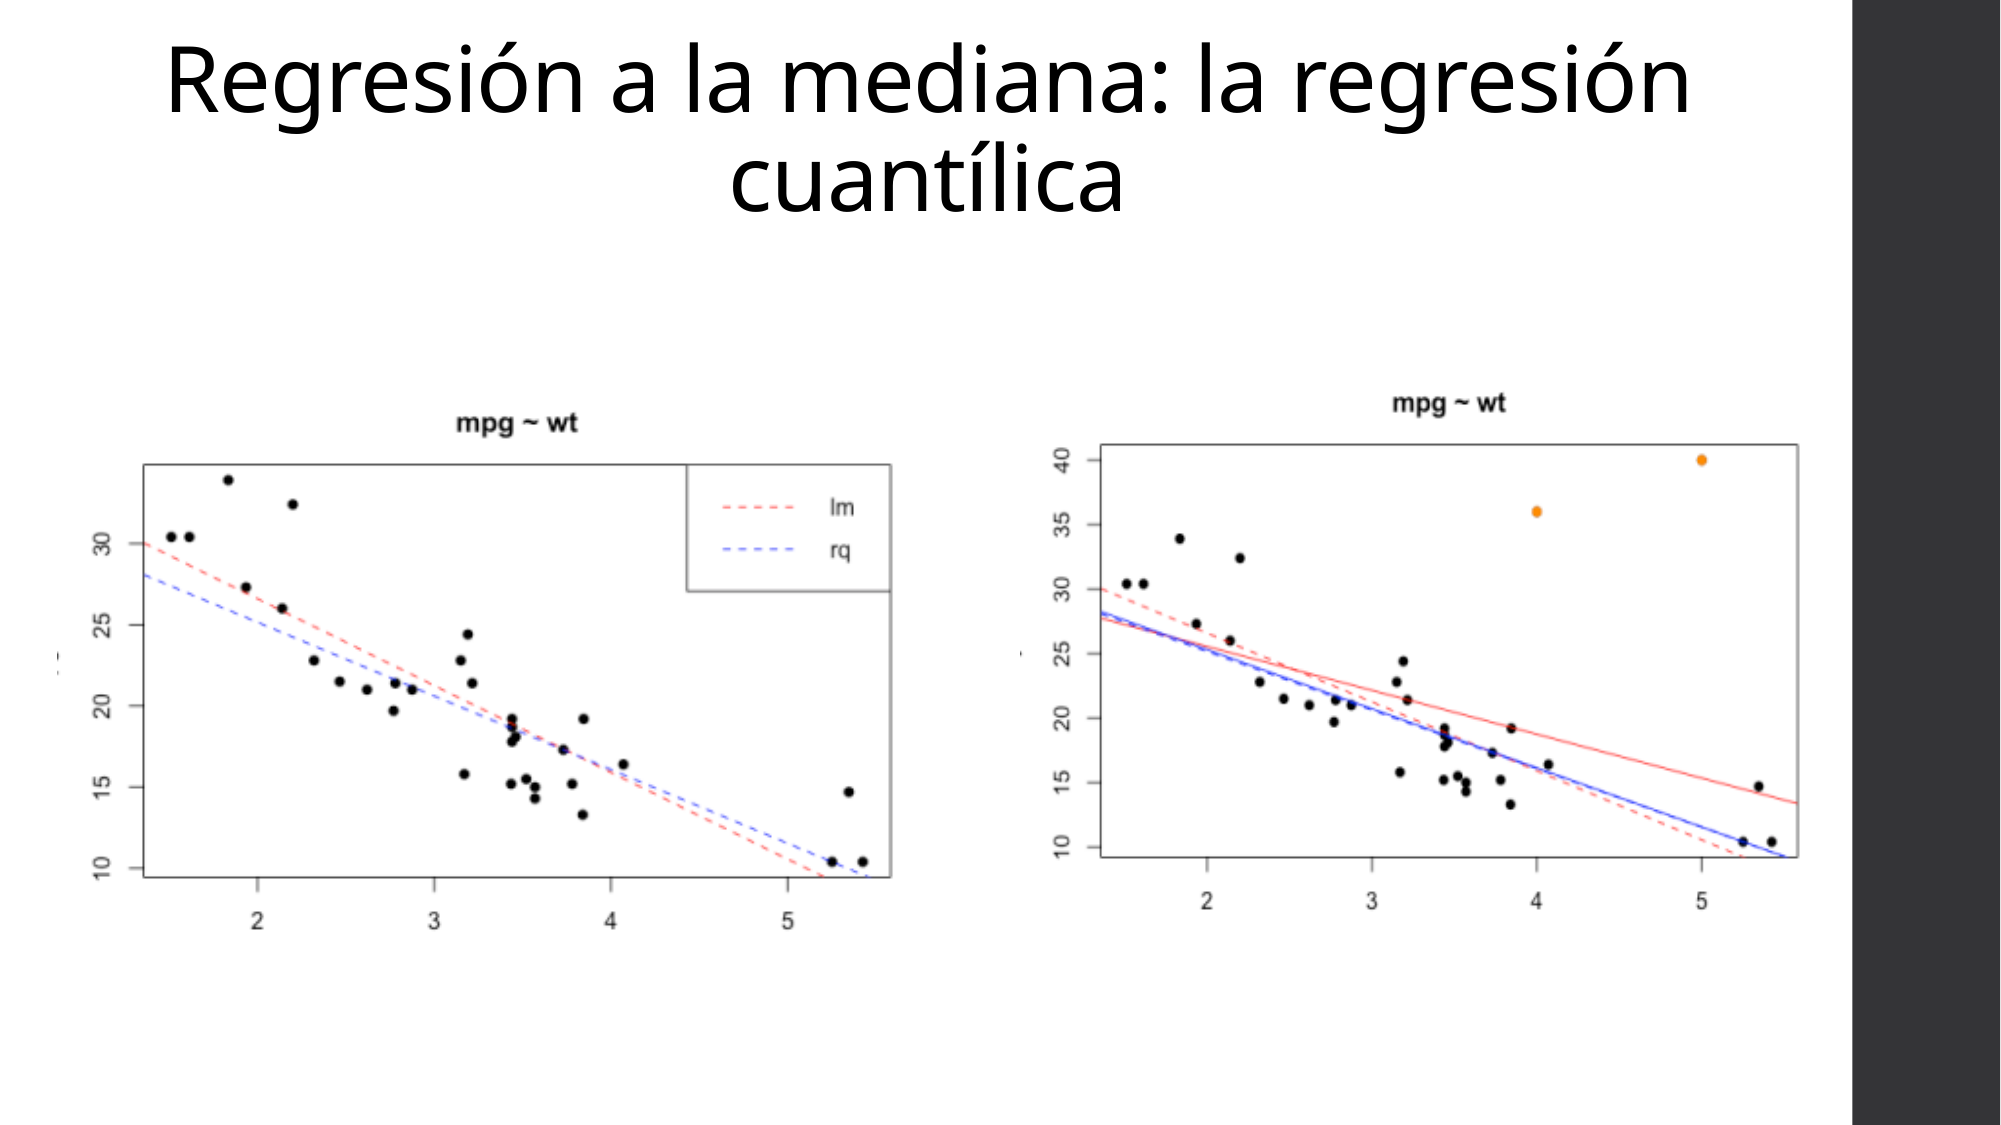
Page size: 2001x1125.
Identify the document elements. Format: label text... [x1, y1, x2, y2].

picture [57, 378, 937, 965]
picture [1020, 358, 1840, 945]
title Regresión a la mediana: la regresión cuantílica [13, 21, 1843, 240]
